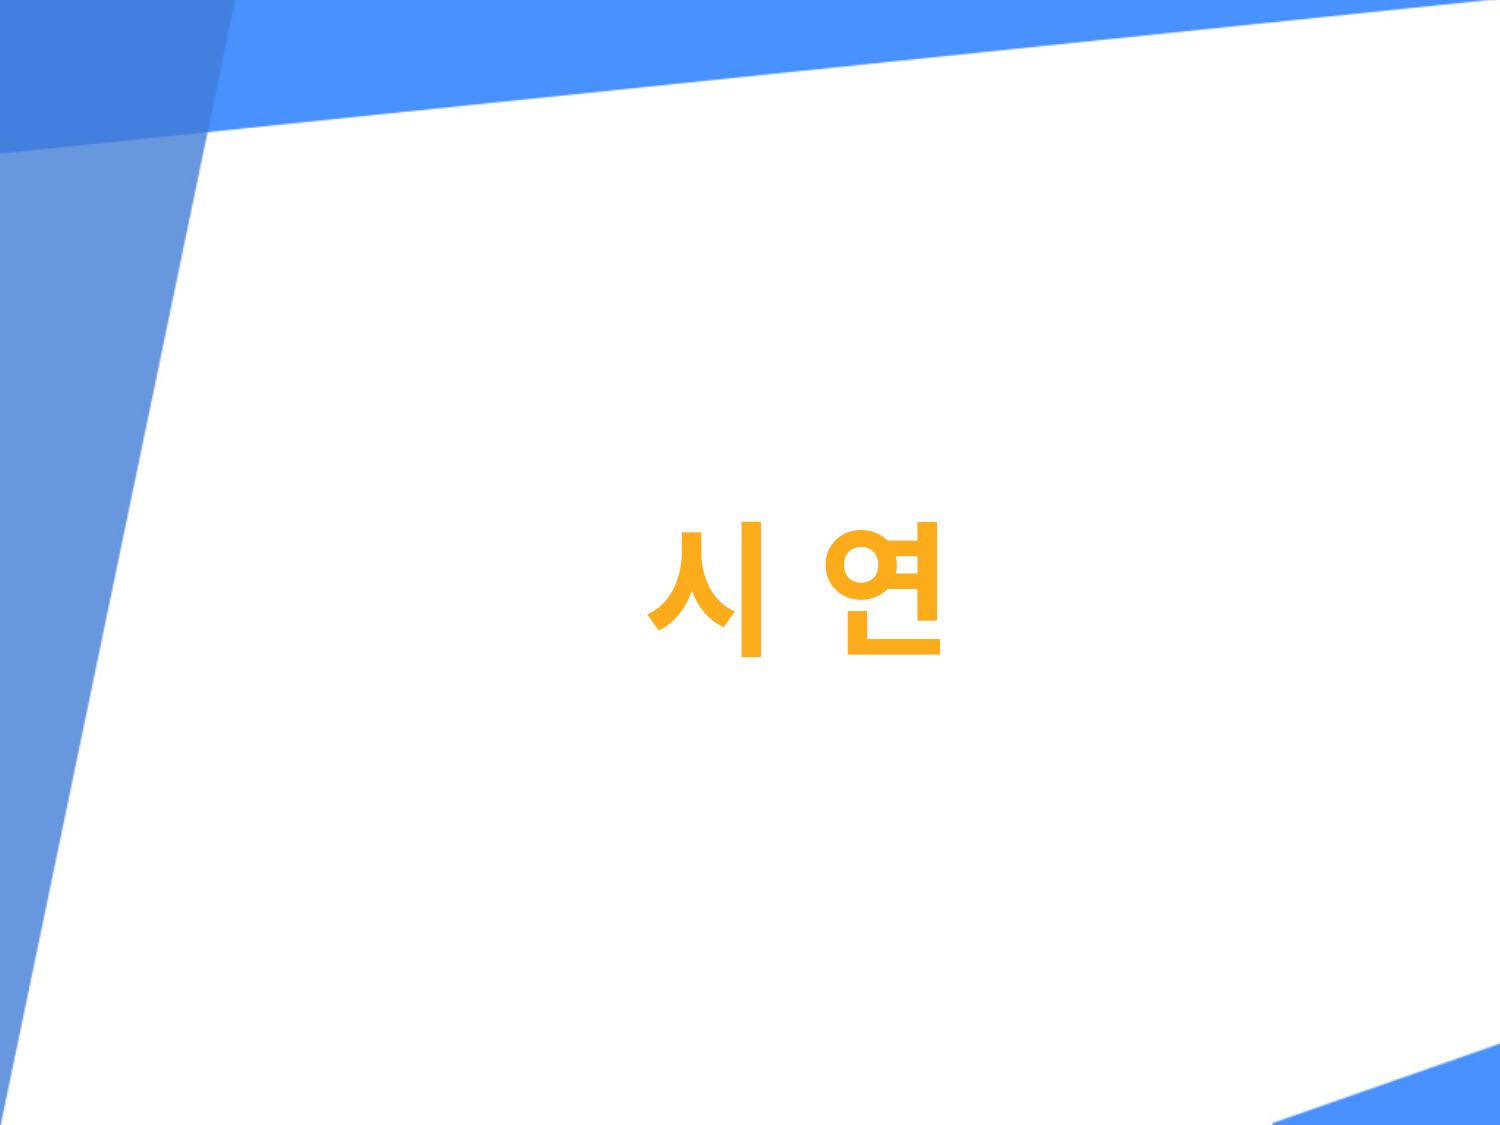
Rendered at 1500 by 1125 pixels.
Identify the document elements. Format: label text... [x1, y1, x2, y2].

text_box 시 연 [242, 491, 1355, 705]
picture [0, 0, 1500, 1125]
